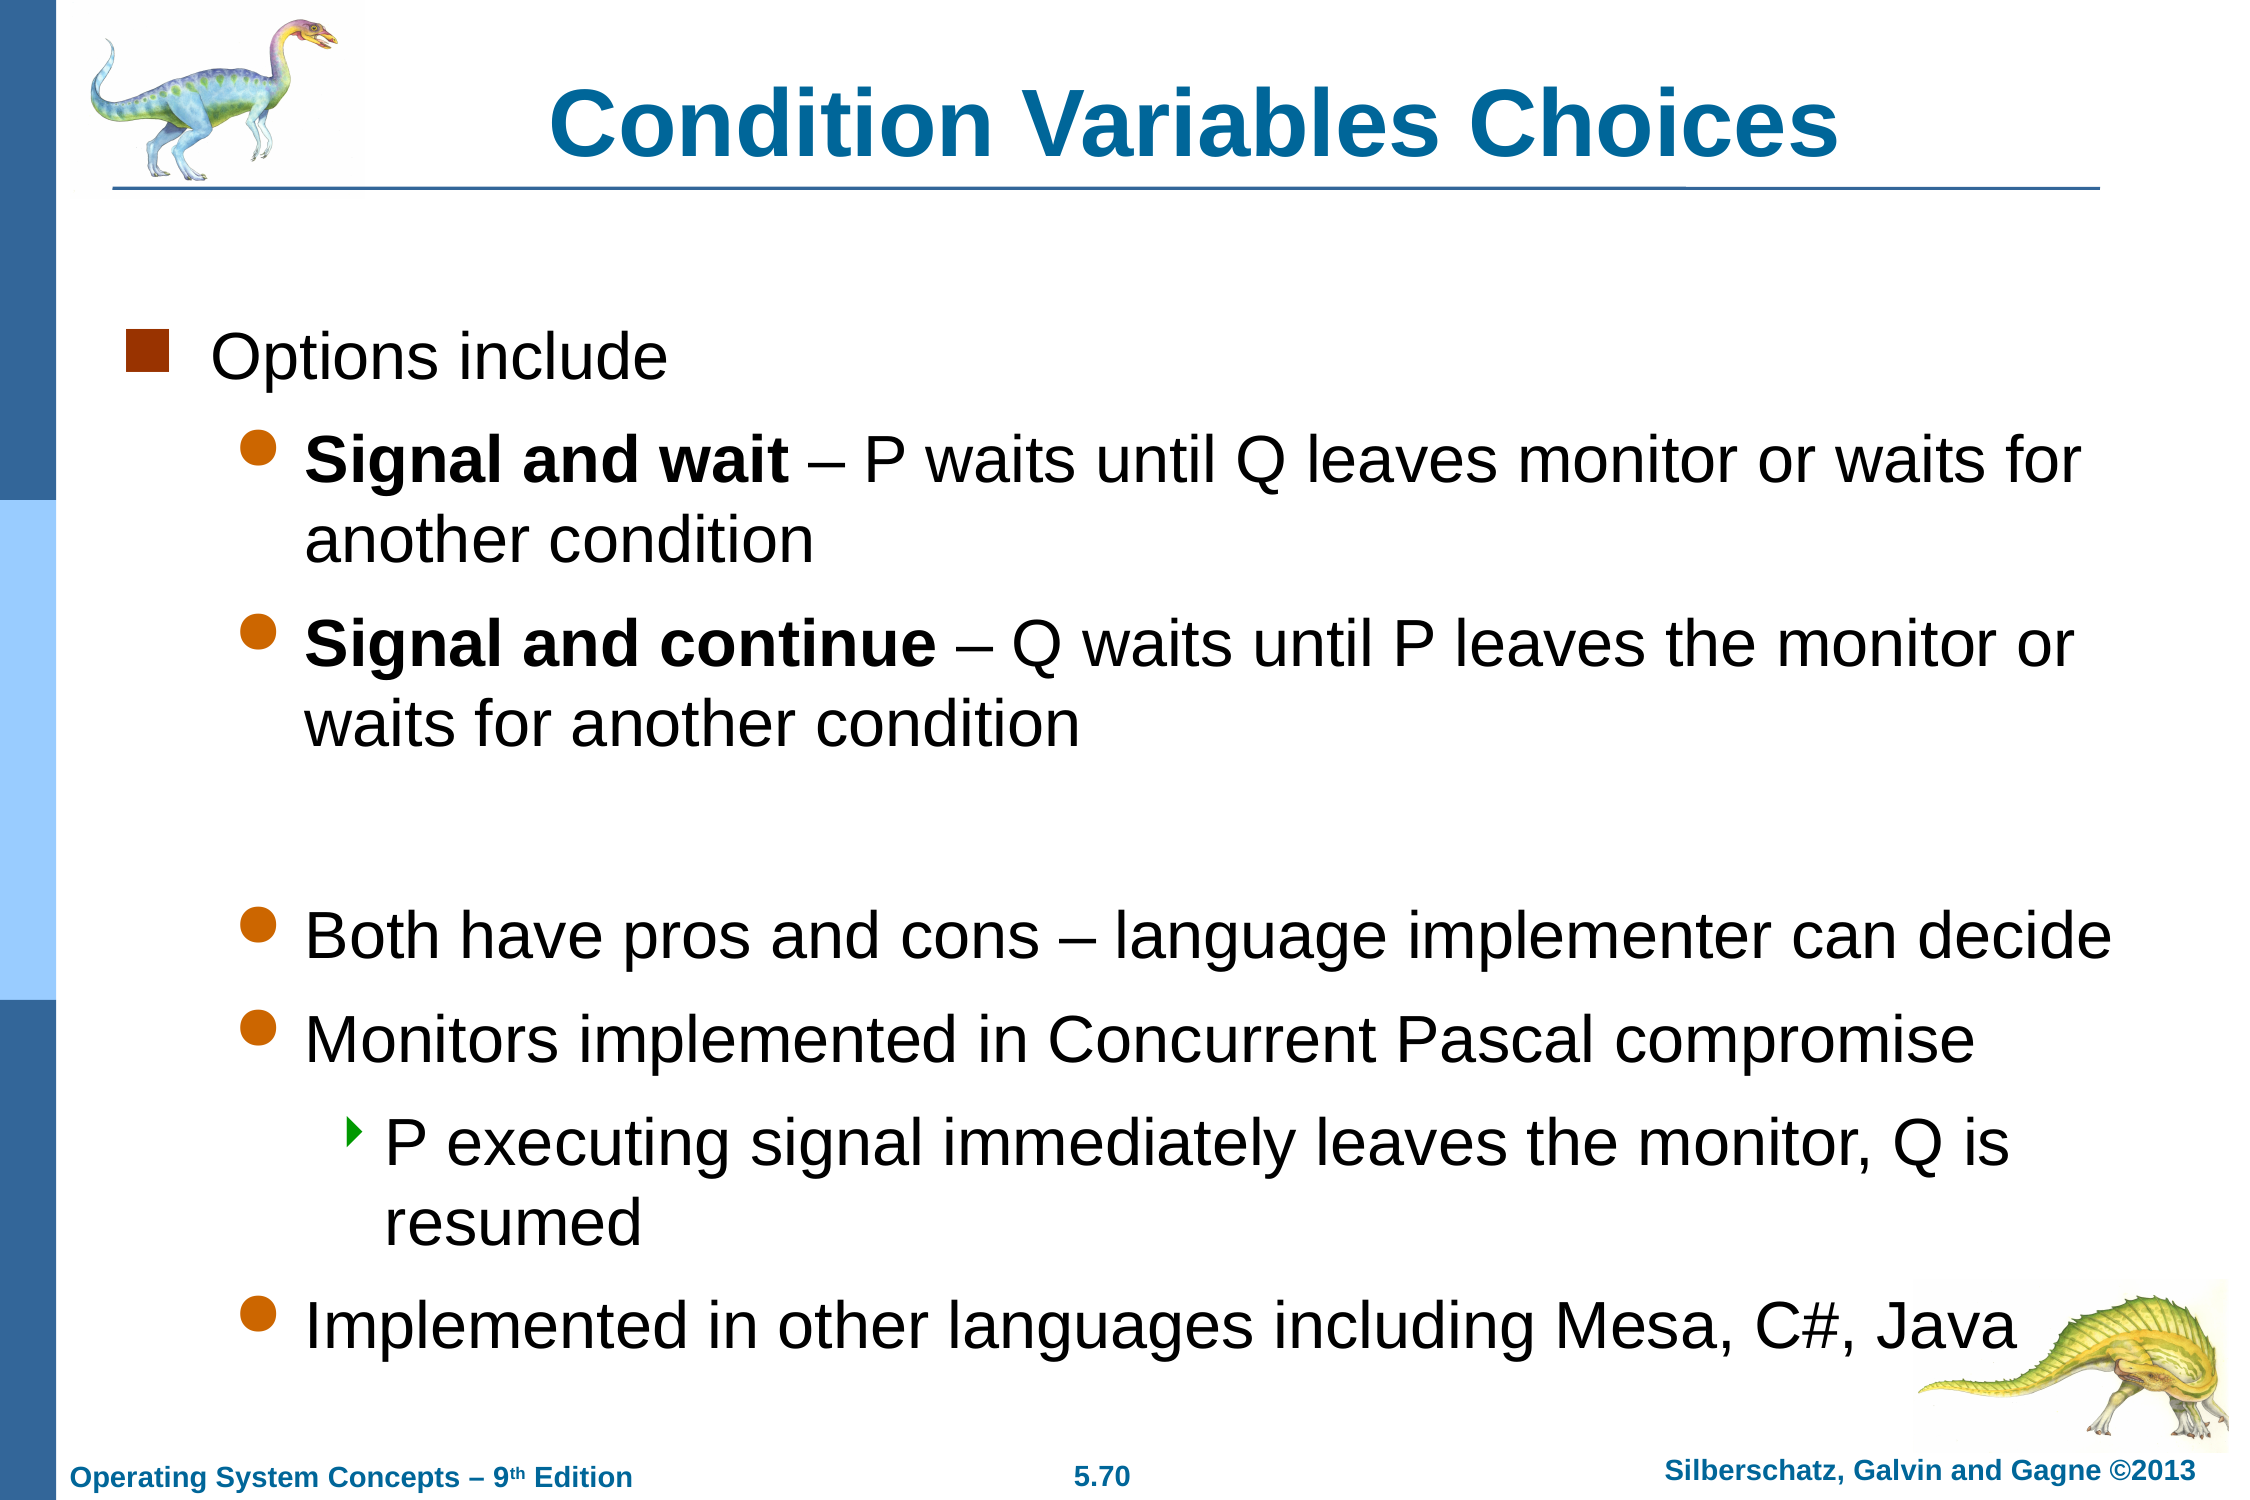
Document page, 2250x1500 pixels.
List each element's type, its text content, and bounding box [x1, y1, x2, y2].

picture [70, 0, 365, 199]
title Condition Variables Choices [252, 60, 2138, 187]
picture [1913, 1279, 2229, 1453]
list Options include Signal and wait – P waits until Q leaves monitor or waits for another condition Signal and continue – Q waits until P leaves the monitor or waits for another condition Both have pros and cons – language implementer can decide Monitors implemented in Concurrent Pascal compromise P executing signal immediately leaves the monitor, Q is resumed Implemented in other languages including Mesa, C#, Java [109, 302, 2185, 1264]
